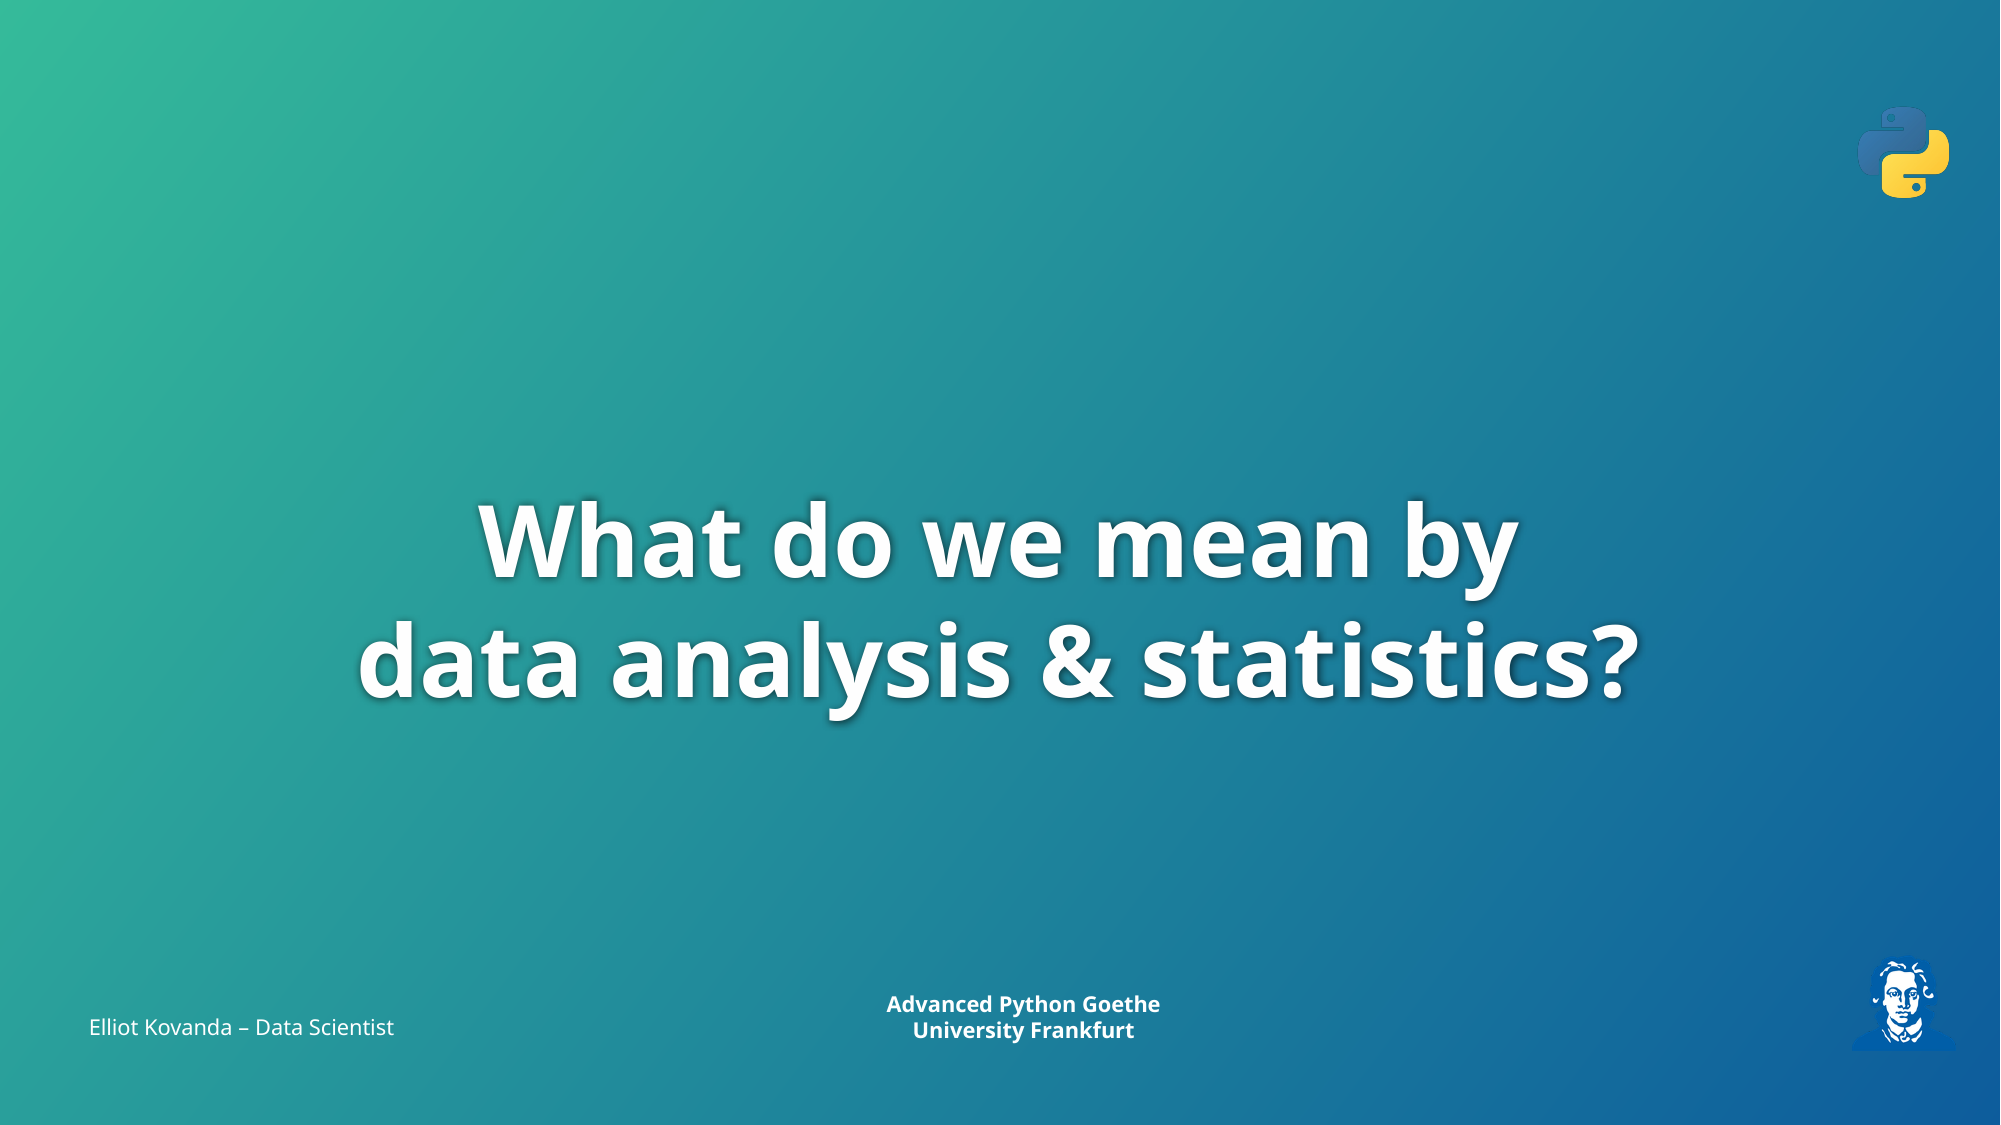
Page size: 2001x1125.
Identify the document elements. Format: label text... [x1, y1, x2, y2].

footer Elliot Kovanda – Data Scientist [74, 991, 443, 1051]
title What do we mean by data analysis & statistics? [132, 484, 1866, 726]
picture [1852, 947, 1956, 1051]
picture [1836, 85, 1971, 220]
